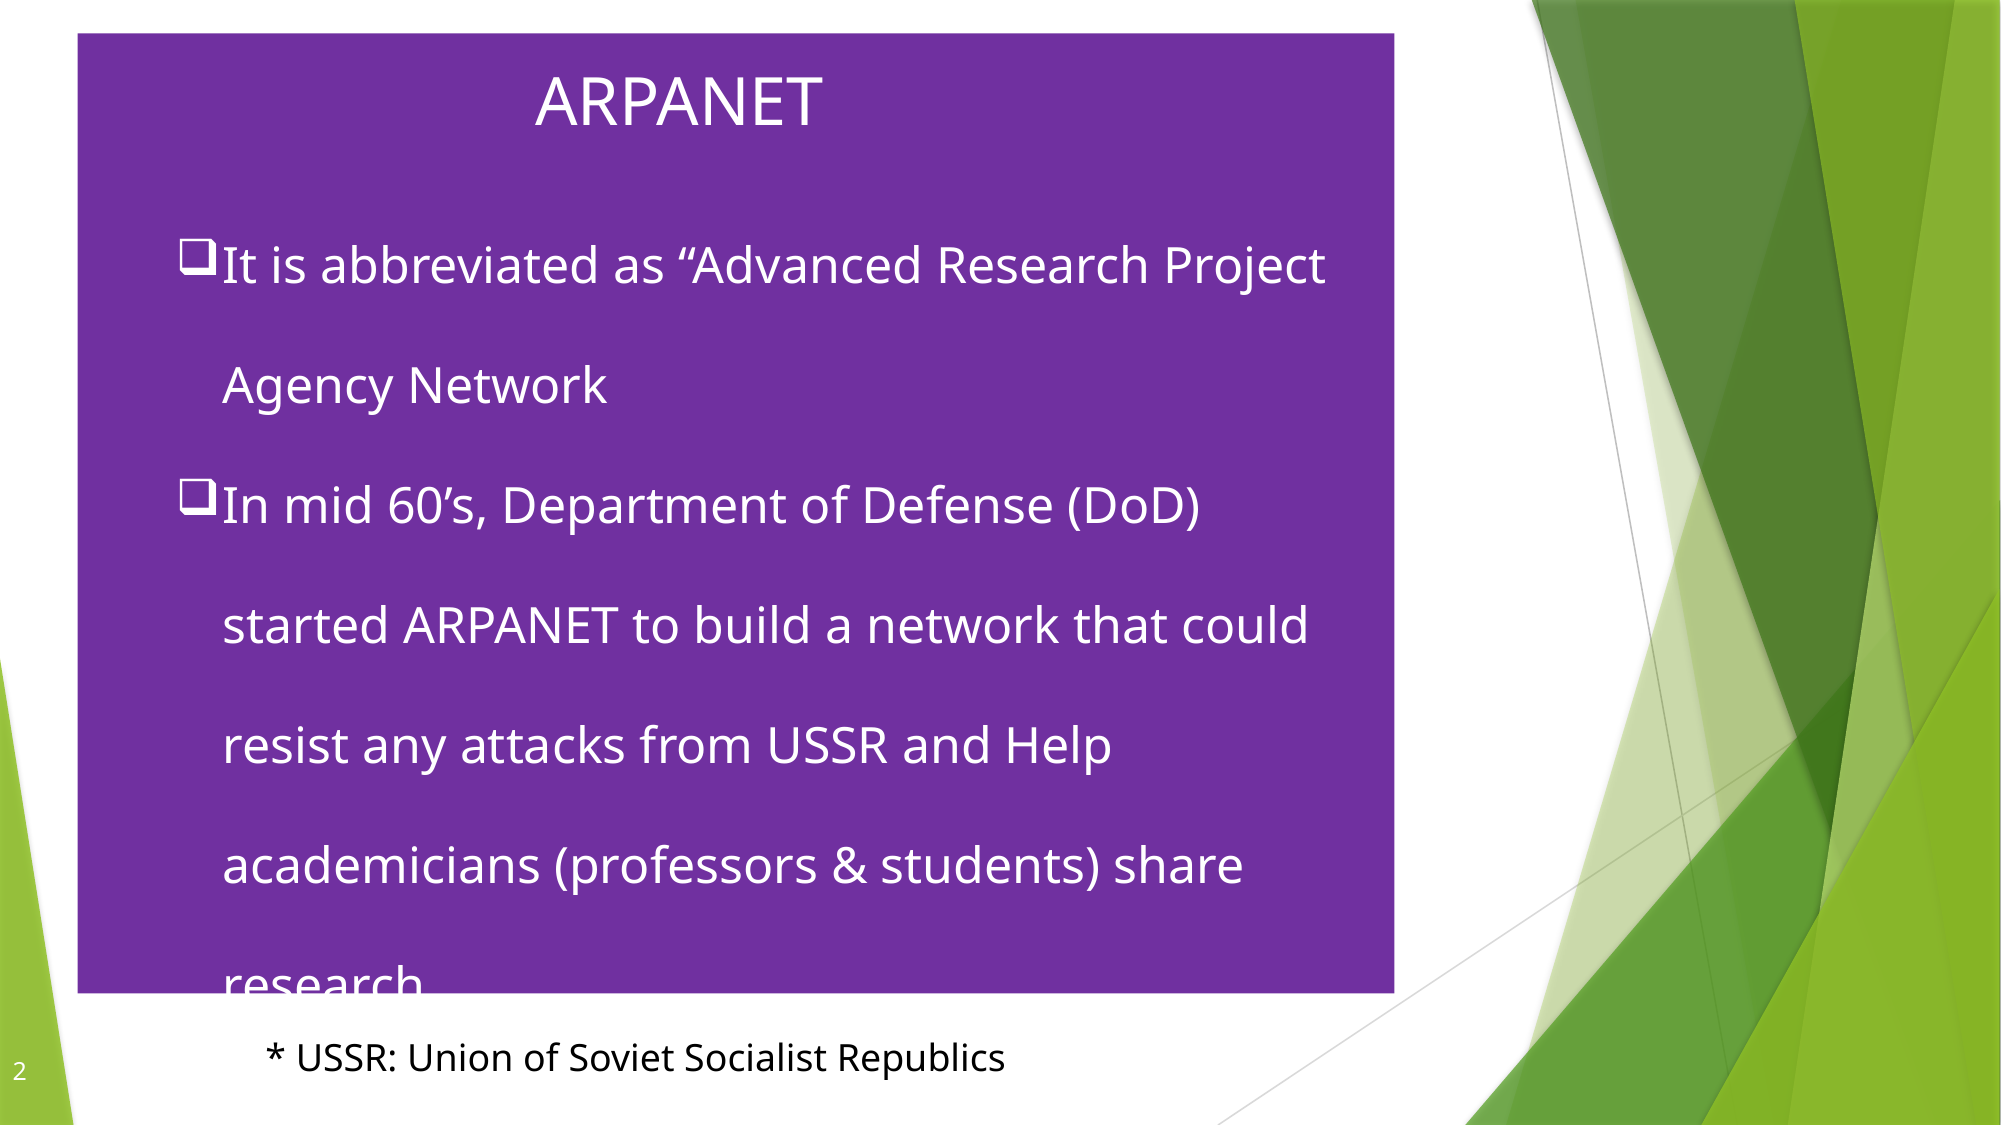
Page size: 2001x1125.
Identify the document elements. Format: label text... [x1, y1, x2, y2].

text_box ARPANET [520, 51, 1228, 147]
text_box * USSR: Union of Soviet Socialist Republics [250, 1026, 1209, 1087]
text_box [76, 32, 1396, 995]
text_box It is abbreviated as “Advanced Research Project Agency Network In mid 60’s, Department of Defense (DoD) started ARPANET to build a network that could resist any attacks from USSR and Help academicians (professors & students) share research. [161, 166, 1358, 1021]
